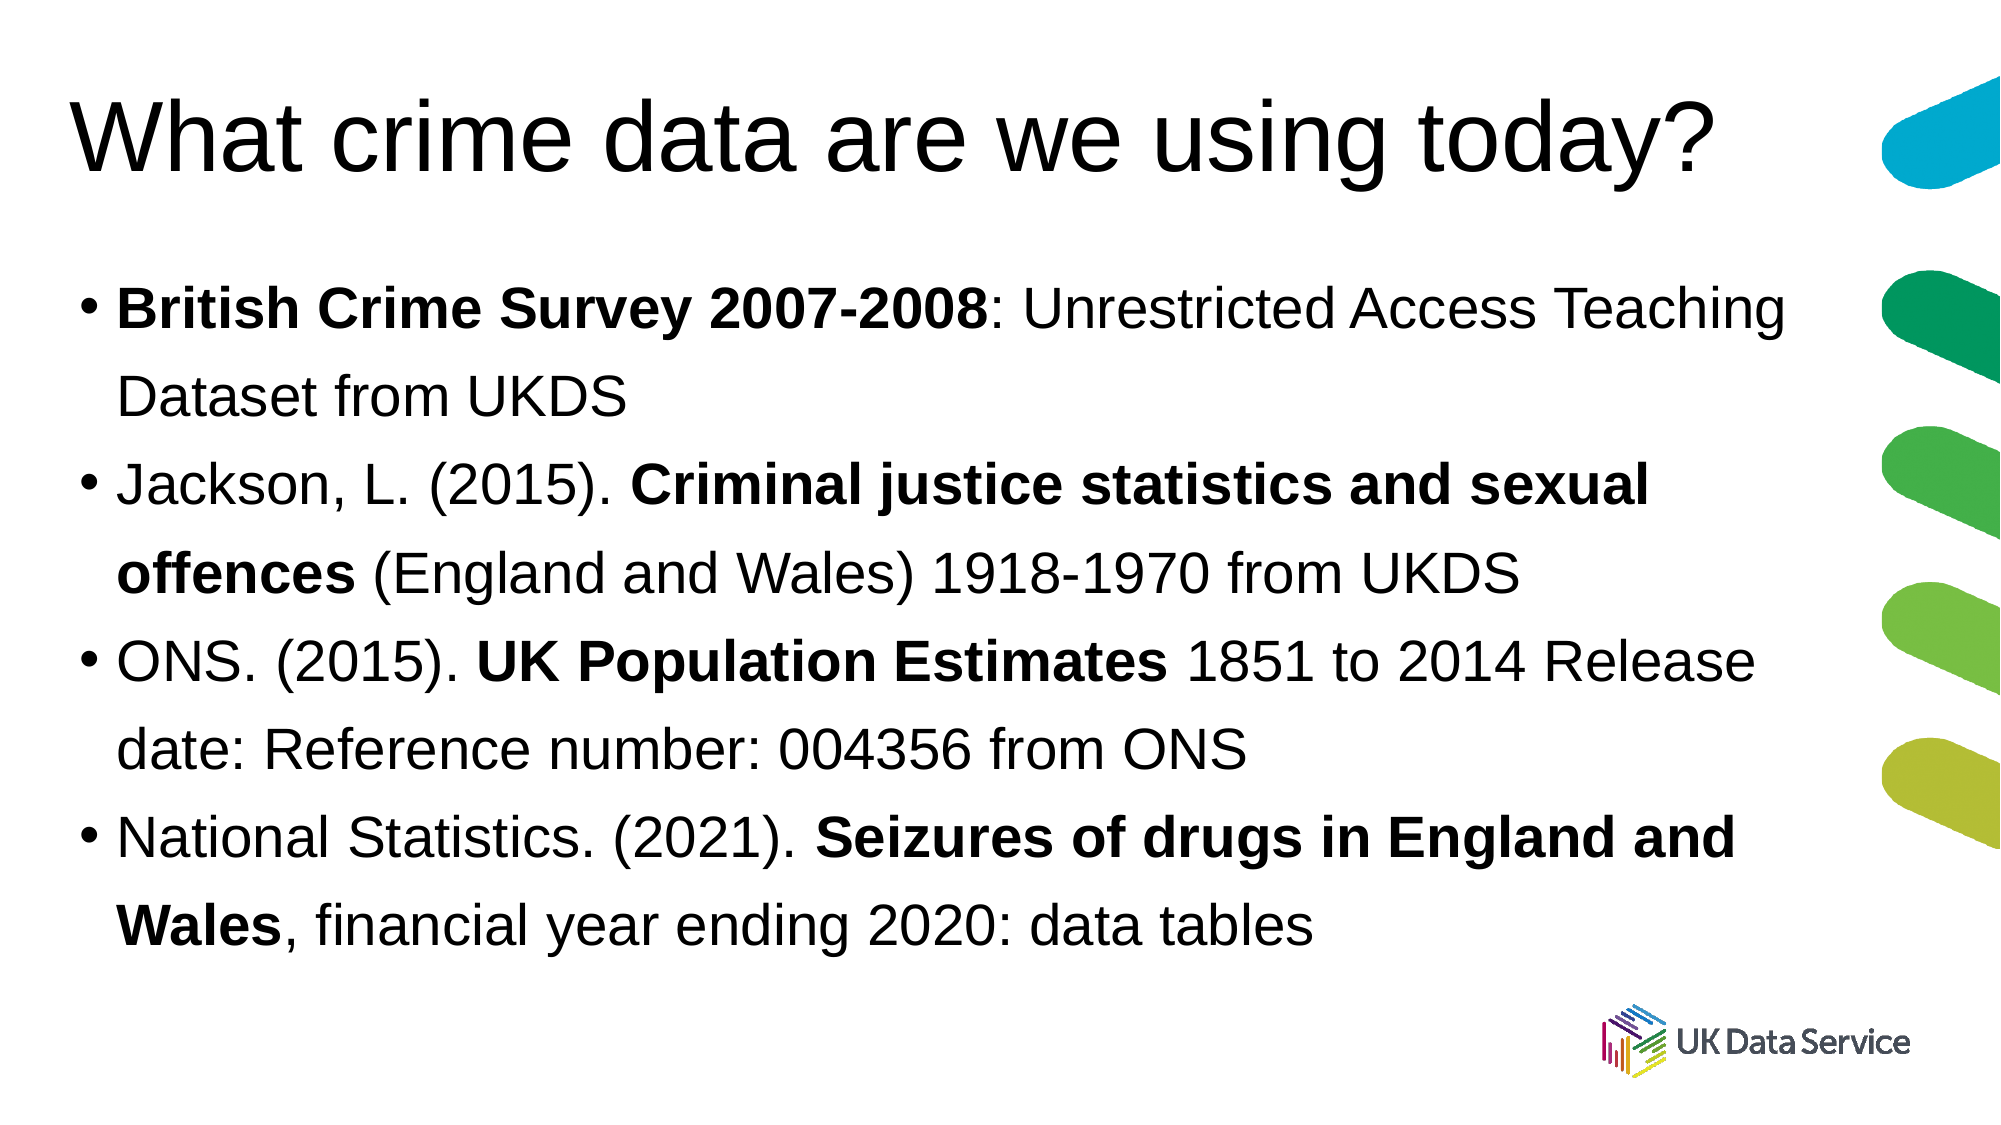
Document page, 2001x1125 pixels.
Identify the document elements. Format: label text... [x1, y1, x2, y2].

picture [1881, 0, 2000, 849]
title What crime data are we using today? [55, 42, 1855, 231]
picture [1863, 1004, 1910, 1078]
list British Crime Survey 2007-2008: Unrestricted Access Teaching Dataset from UKDS Jackson, L. (2015). Criminal justice statistics and sexual offences (England and Wales) 1918-1970 from UKDS ONS. (2015). UK Population Estimates 1851 to 2014 Release date: Reference number: 004356 from ONS National Statistics. (2021). Seizures of drugs in England and Wales, financial year ending 2020: data tables [62, 244, 1863, 1088]
